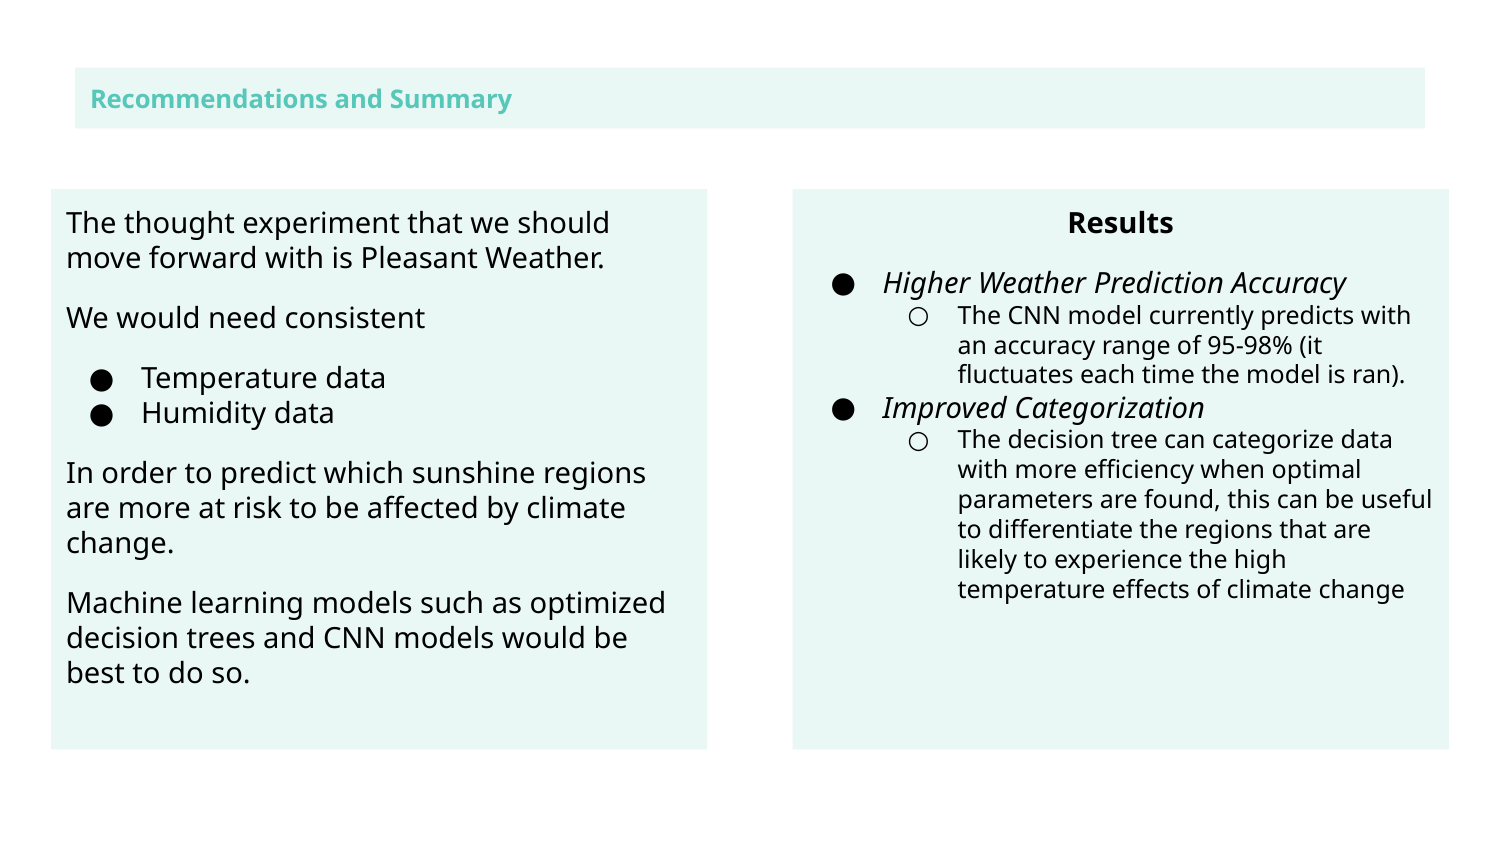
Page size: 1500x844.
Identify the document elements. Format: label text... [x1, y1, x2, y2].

list The thought experiment that we should move forward with is Pleasant Weather. We would need consistent Temperature data Humidity data In order to predict which sunshine regions are more at risk to be affected by climate change. Machine learning models such as optimized decision trees and CNN models would be best to do so. [51, 189, 708, 750]
title Recommendations and Summary [75, 67, 1425, 129]
list Results Higher Weather Prediction Accuracy The CNN model currently predicts with an accuracy range of 95-98% (it fluctuates each time the model is ran). Improved Categorization The decision tree can categorize data with more efficiency when optimal parameters are found, this can be useful to differentiate the regions that are likely to experience the high temperature effects of climate change [792, 189, 1449, 750]
